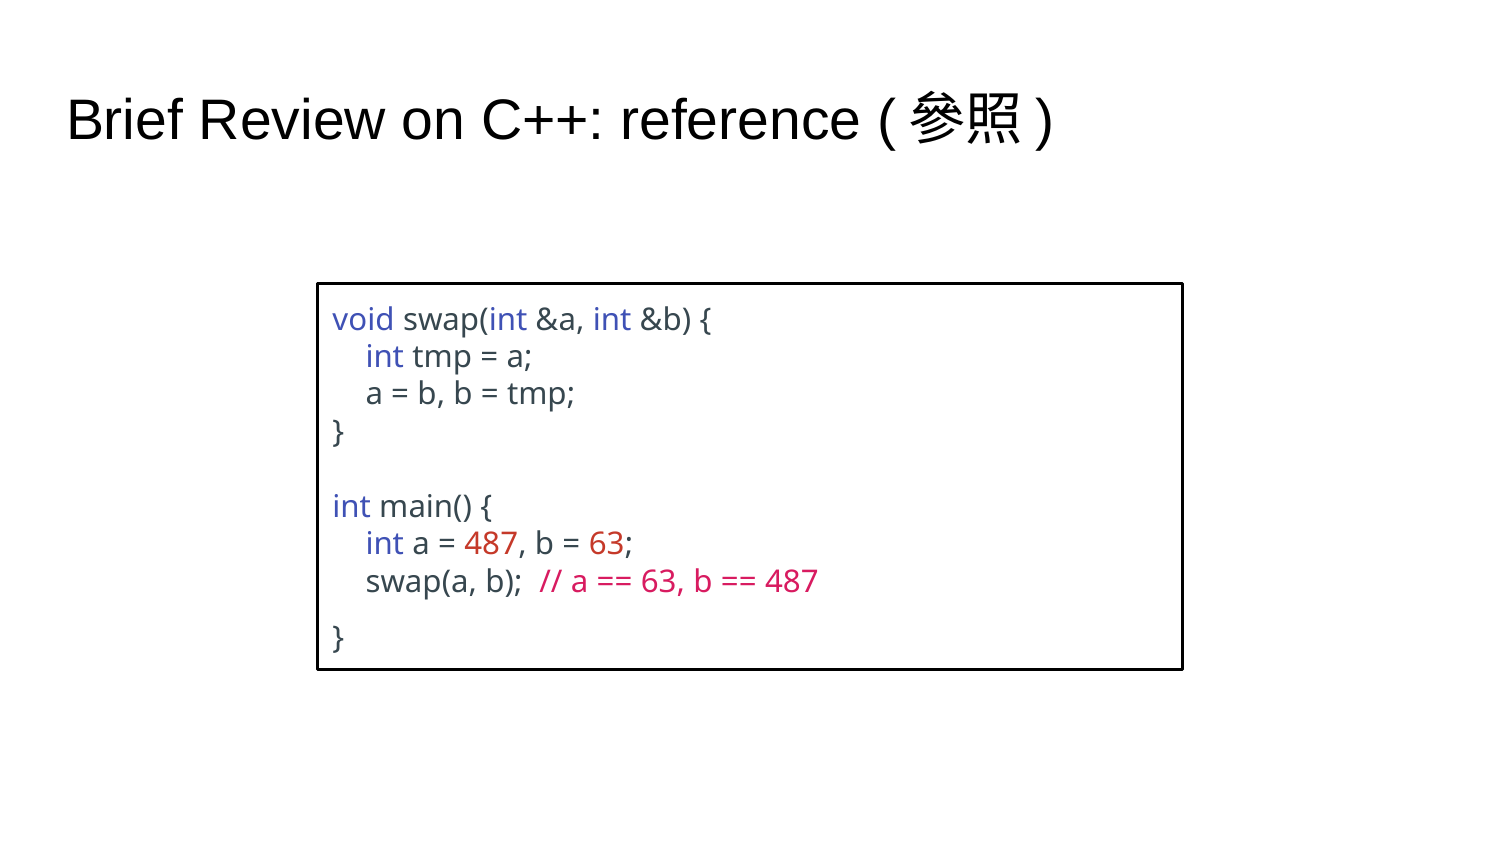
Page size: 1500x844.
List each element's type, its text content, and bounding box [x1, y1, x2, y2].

title Brief Review on C++: reference (參照) [51, 72, 1449, 167]
text_box void swap(int &a, int &b) { int tmp = a; a = b, b = tmp; } int main() { int a = 487, b = 63; swap(a, b); // a == 63, b == 487 } [317, 283, 1183, 670]
